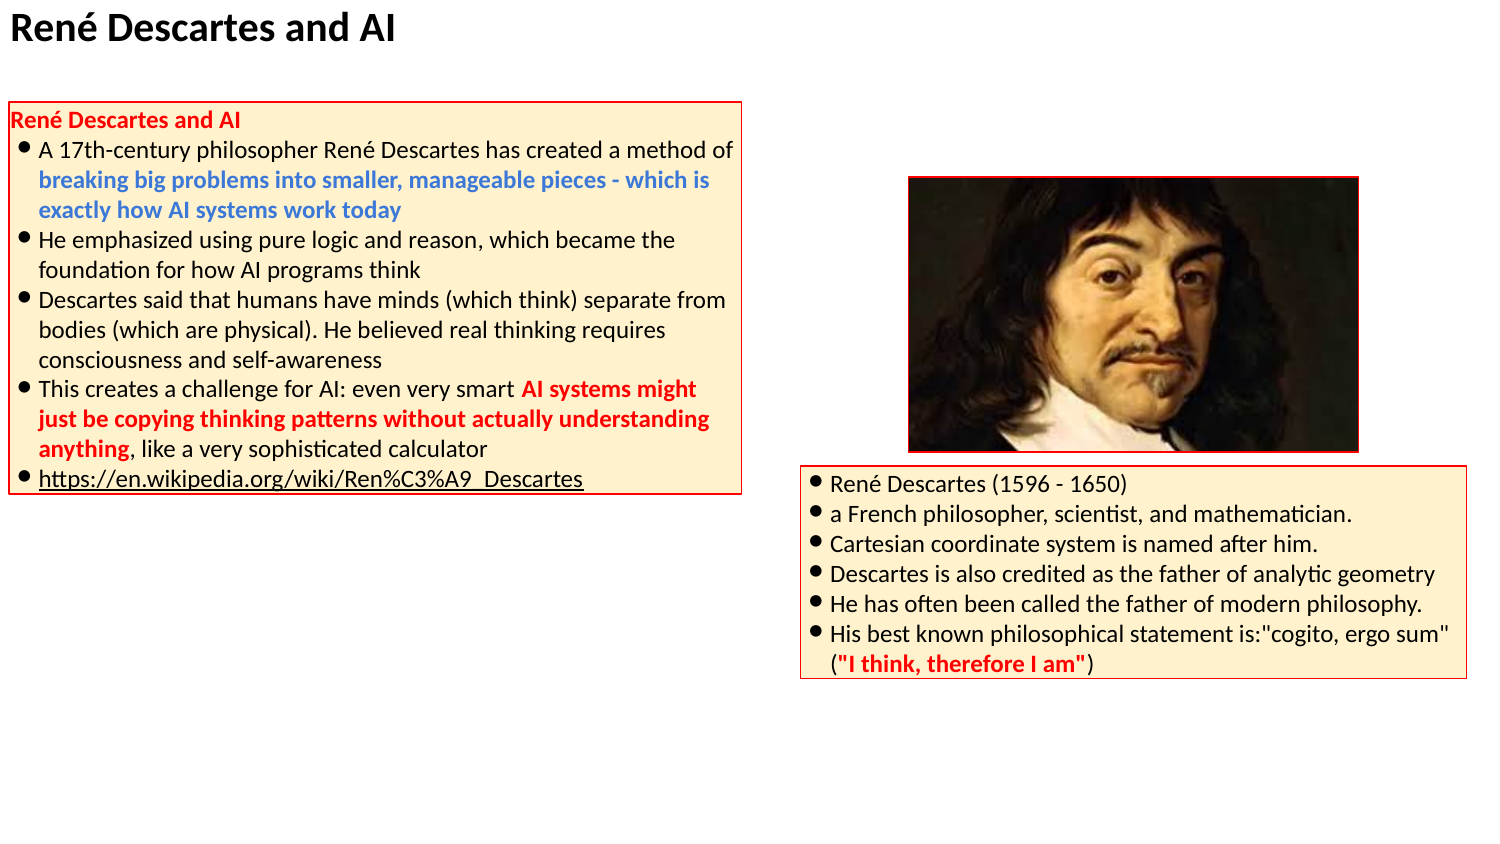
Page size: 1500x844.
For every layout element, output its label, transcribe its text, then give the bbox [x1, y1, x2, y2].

text_box René Descartes and AI A 17th-century philosopher René Descartes has created a method of breaking big problems into smaller, manageable pieces - which is exactly how AI systems work today He emphasized using pure logic and reason, which became the foundation for how AI programs think Descartes said that humans have minds (which think) separate from bodies (which are physical). He believed real thinking requires consciousness and self-awareness This creates a challenge for AI: even very smart AI systems might just be copying thinking patterns without actually understanding anything, like a very sophisticated calculator https://en.wikipedia.org/wiki/Ren%C3%A9_Descartes [9, 102, 742, 495]
picture [908, 177, 1358, 452]
text_box René Descartes (1596 - 1650) a French philosopher, scientist, and mathematician. Cartesian coordinate system is named after him. Descartes is also credited as the father of analytic geometry He has often been called the father of modern philosophy. His best known philosophical statement is:"cogito, ergo sum" ("I think, therefore I am") [800, 466, 1467, 679]
text_box René Descartes and AI [9, 0, 742, 52]
